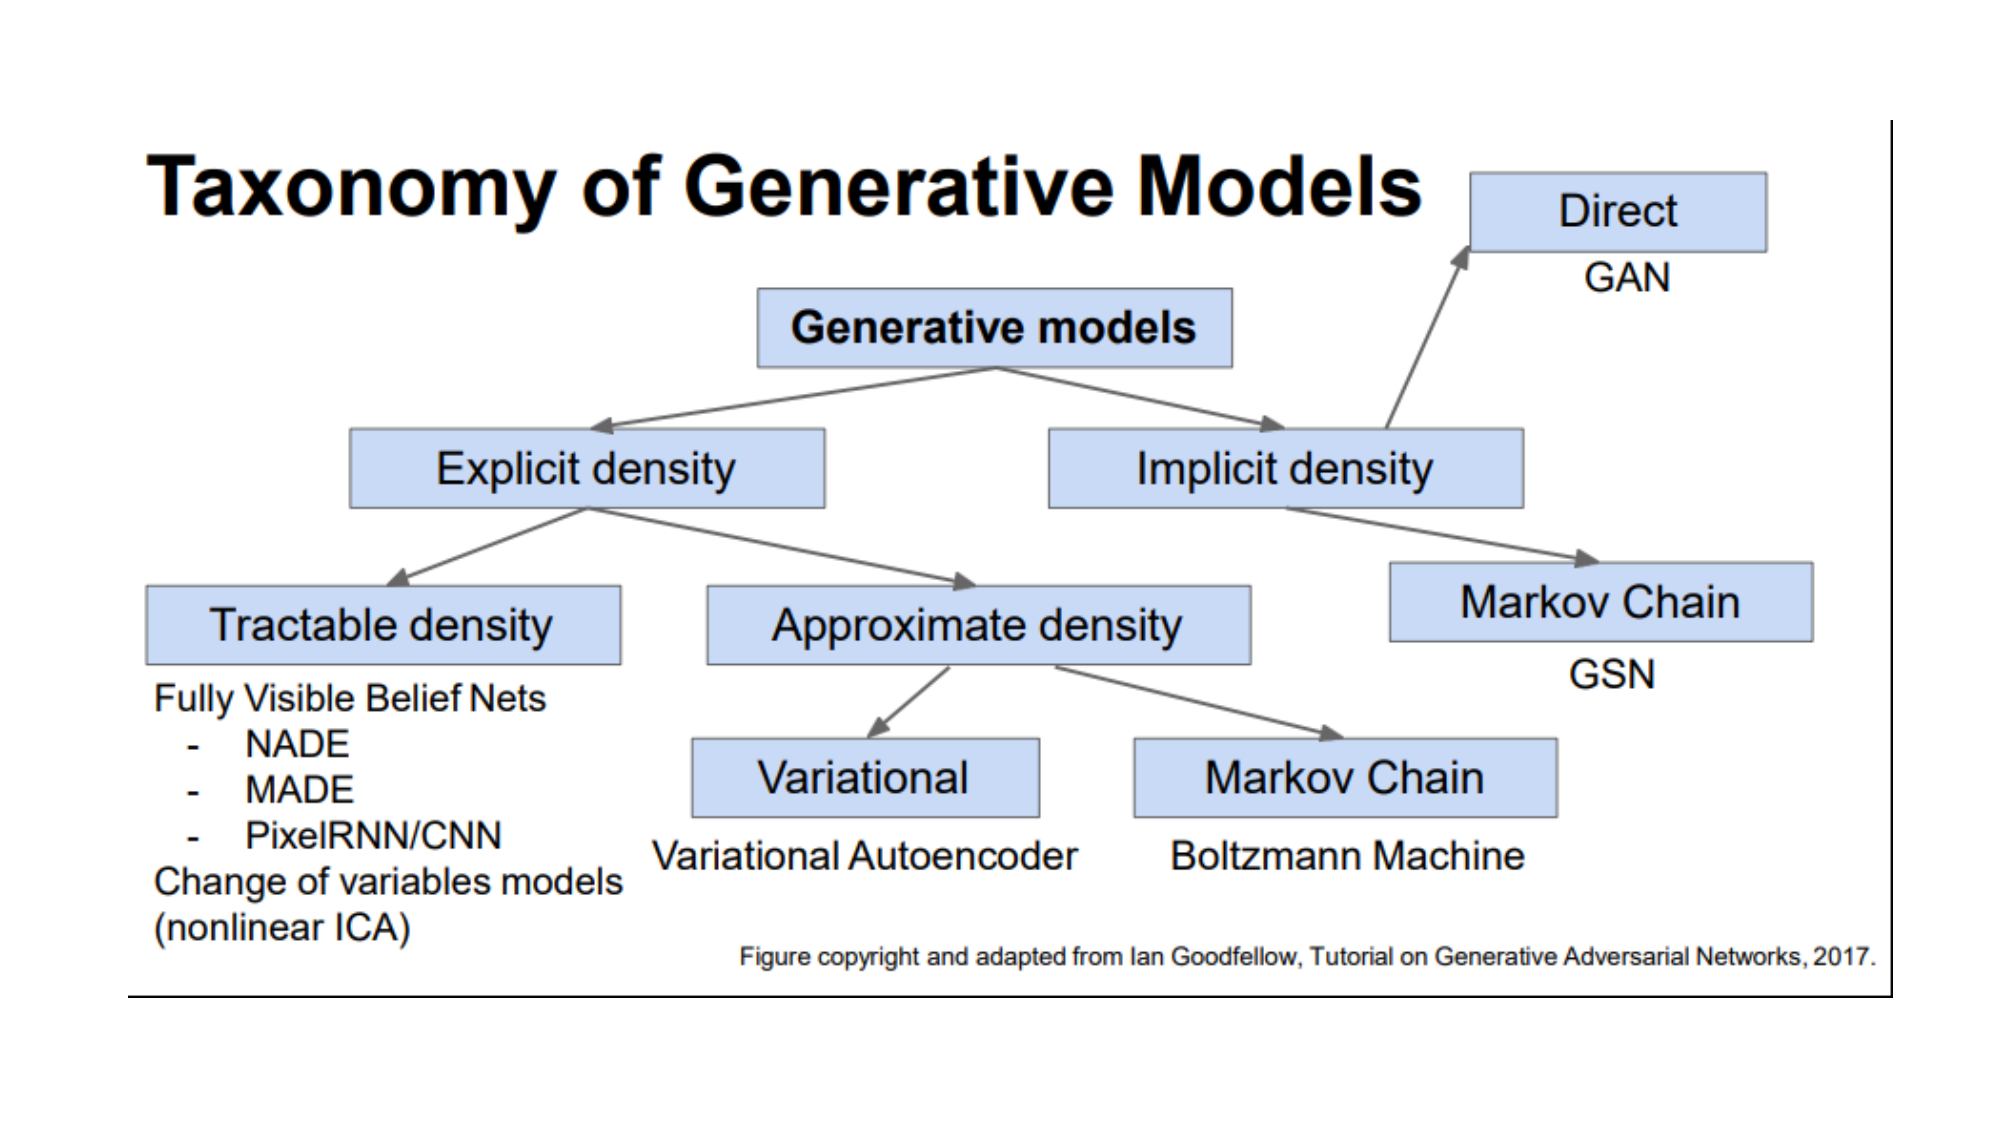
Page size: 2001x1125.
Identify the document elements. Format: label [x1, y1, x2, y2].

picture [127, 120, 1893, 998]
